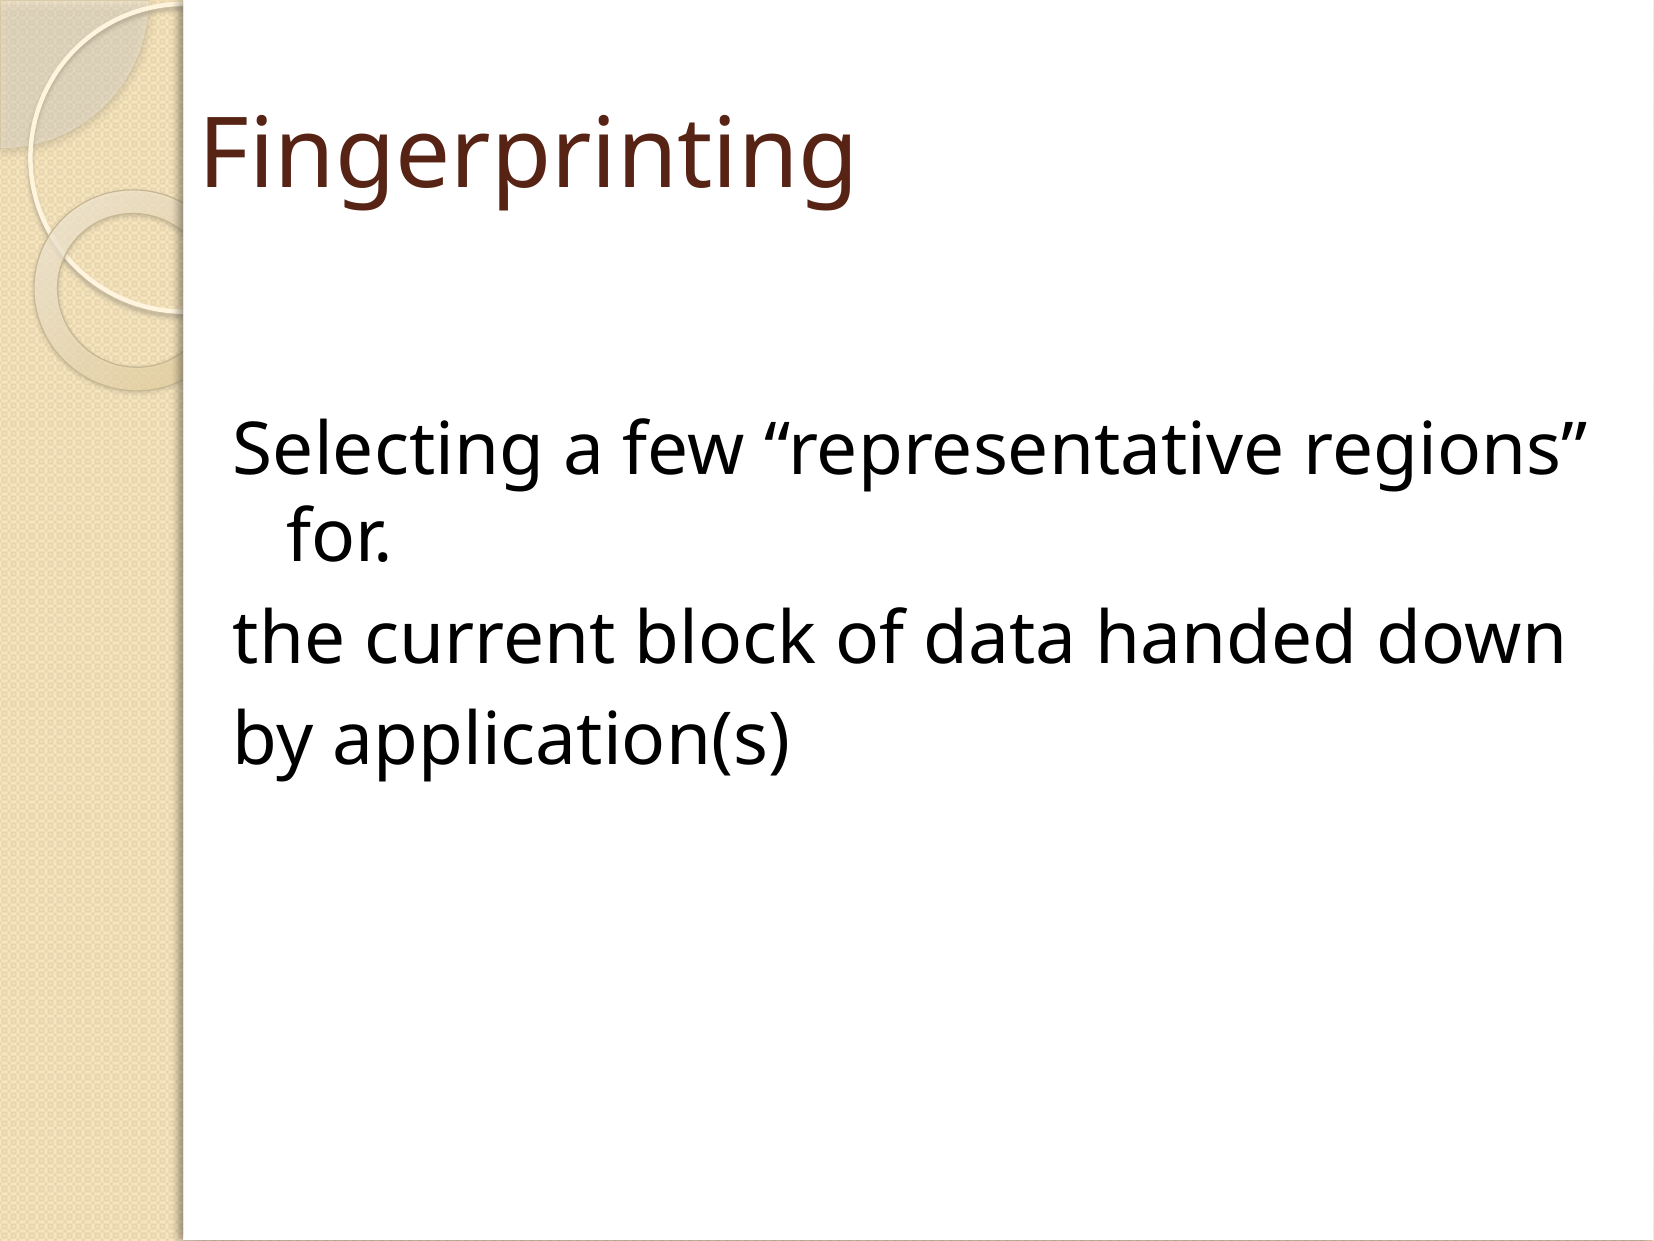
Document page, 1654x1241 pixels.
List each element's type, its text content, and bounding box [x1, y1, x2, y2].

list Selecting a few “representative regions” for. the current block of data handed down by application(s) [198, 291, 1654, 1012]
title Fingerprinting [182, 45, 1430, 253]
